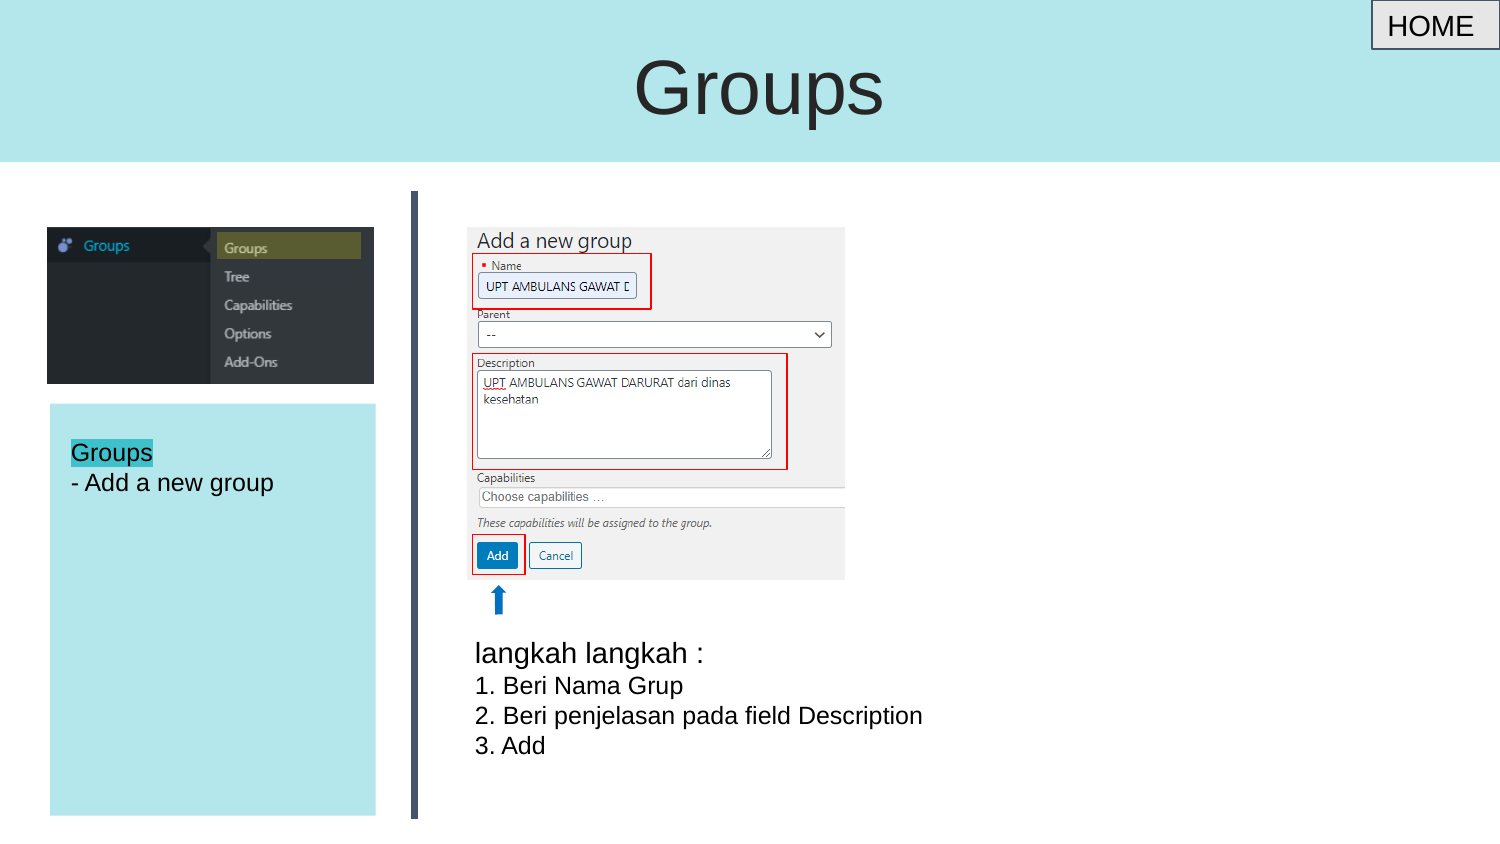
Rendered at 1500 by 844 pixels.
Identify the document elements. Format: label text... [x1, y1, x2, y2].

text_box [491, 588, 507, 615]
text_box Groups - Add a new group [55, 421, 382, 499]
text_box [0, 0, 1500, 163]
text_box [50, 403, 376, 816]
text_box HOME [1372, 0, 1500, 50]
picture [47, 226, 374, 384]
picture [467, 226, 845, 581]
list Groups [47, 48, 1472, 138]
text_box langkah langkah : 1. Beri Nama Grup 2. Beri penjelasan pada field Description 3. Add [459, 619, 1081, 766]
